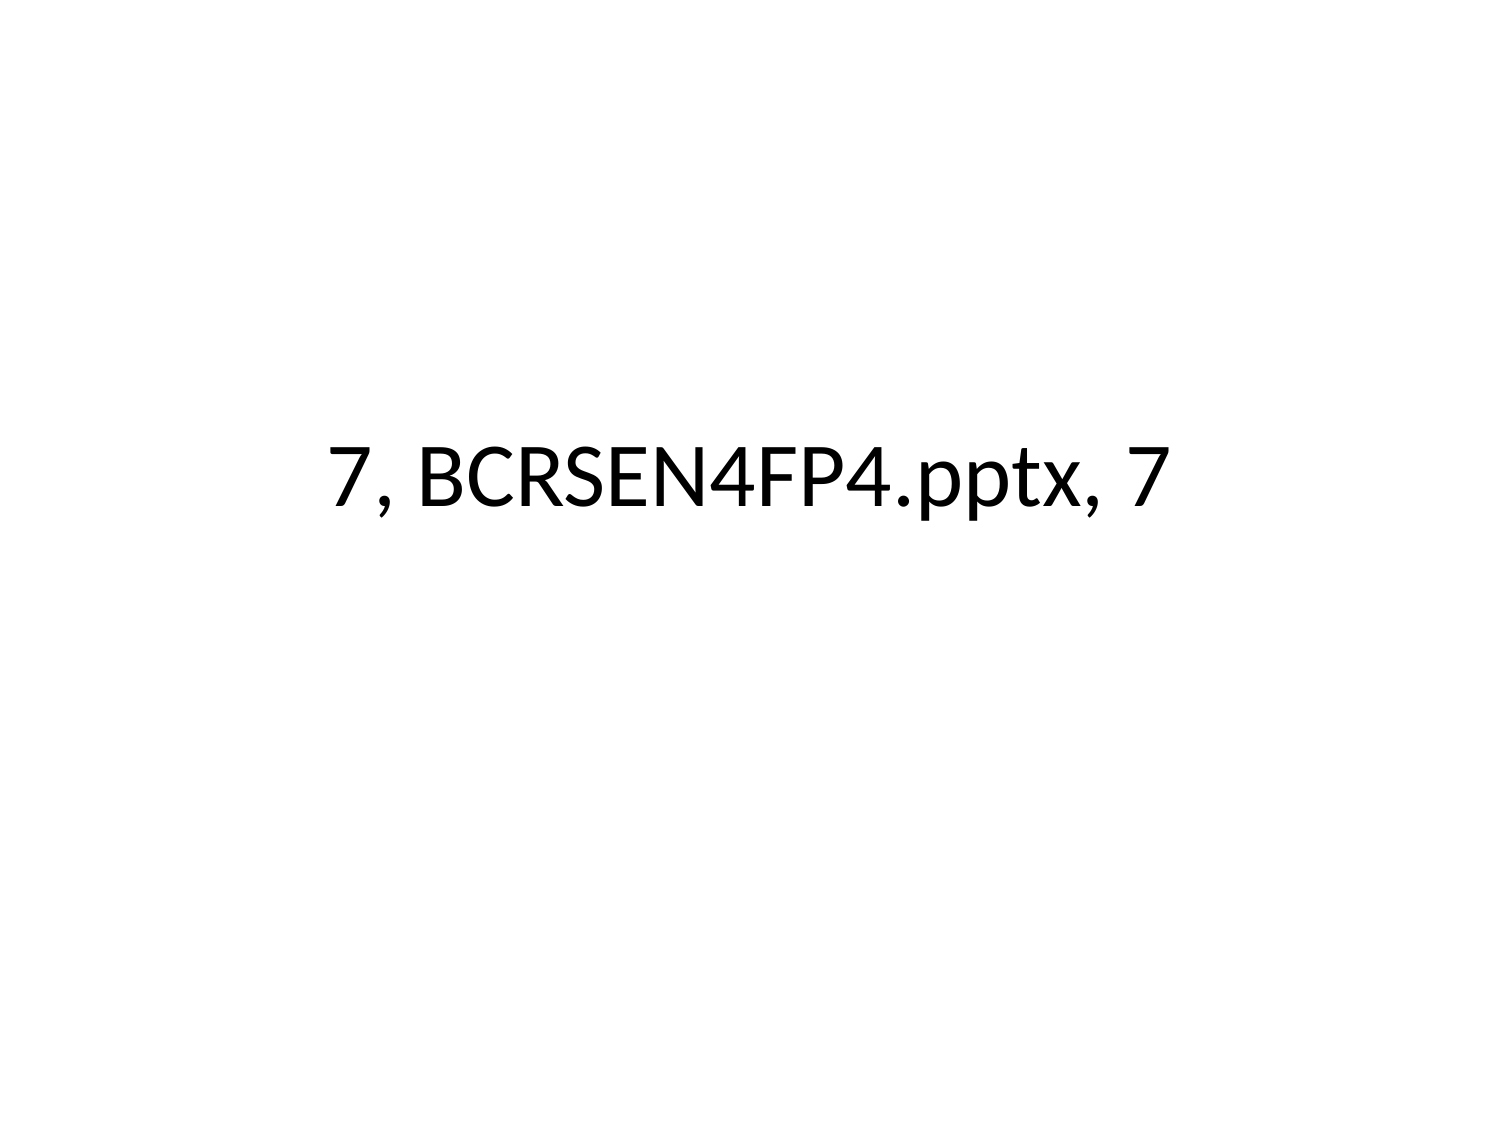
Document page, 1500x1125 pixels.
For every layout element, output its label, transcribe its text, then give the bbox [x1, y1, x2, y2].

title 7, BCRSEN4FP4.pptx, 7 [112, 349, 1388, 591]
